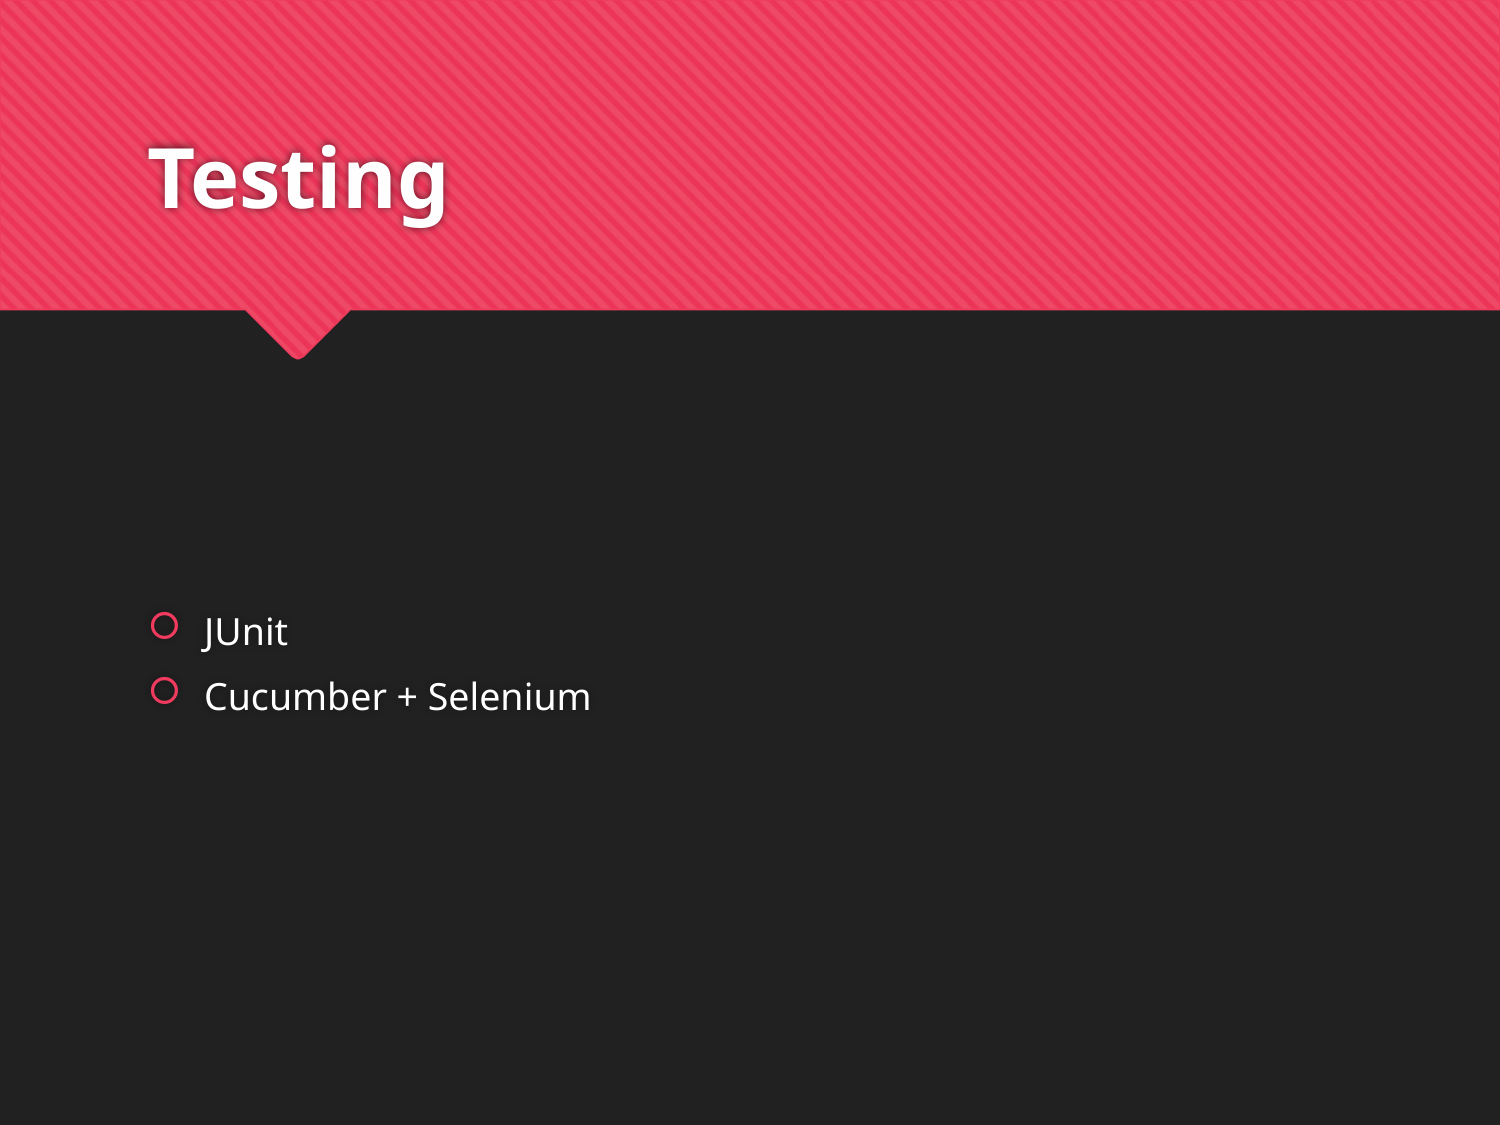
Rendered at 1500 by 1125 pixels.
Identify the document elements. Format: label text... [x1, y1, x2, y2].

title Testing [132, 73, 1368, 233]
list JUnit Cucumber + Selenium [132, 364, 1368, 962]
